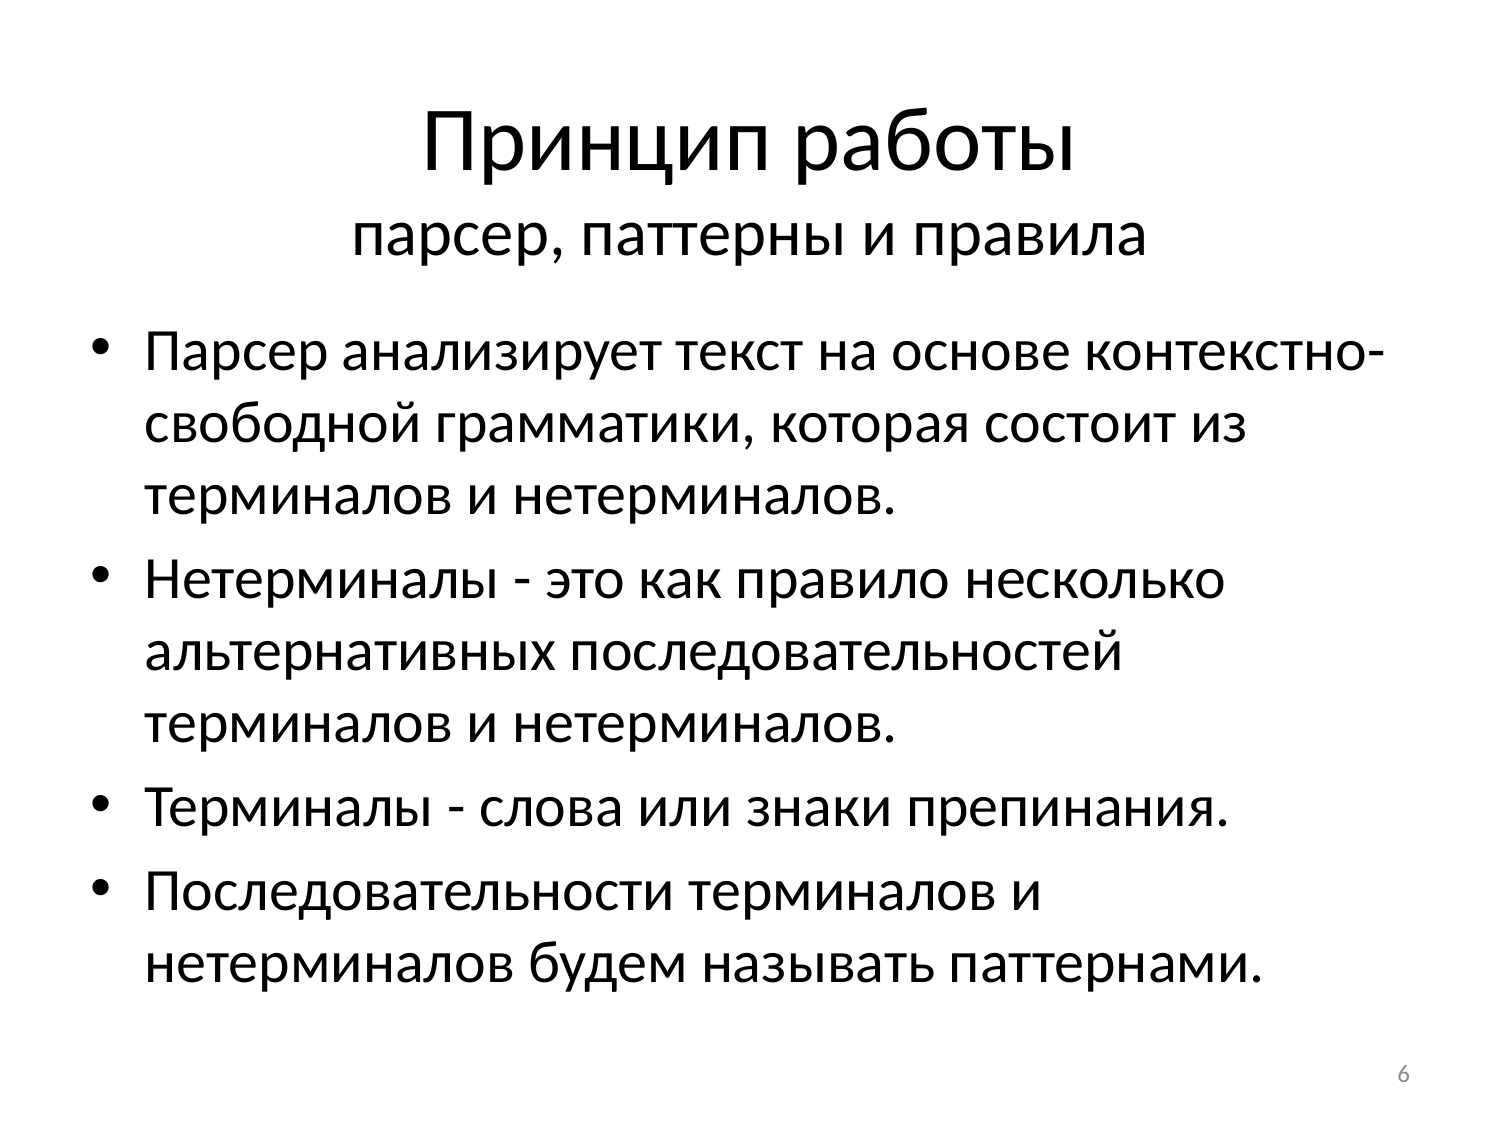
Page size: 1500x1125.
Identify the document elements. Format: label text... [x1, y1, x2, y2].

title Принцип работы парсер, паттерны и правила [75, 45, 1425, 302]
slide_number 6 [1074, 1042, 1425, 1103]
list Парсер анализирует текст на основе контекстно-свободной грамматики, которая состоит из терминалов и нетерминалов. Нетерминалы - это как правило несколько альтернативных последовательностей терминалов и нетерминалов. Терминалы - слова или знаки препинания. Последовательности терминалов и нетерминалов будем называть паттернами. [75, 302, 1425, 1005]
